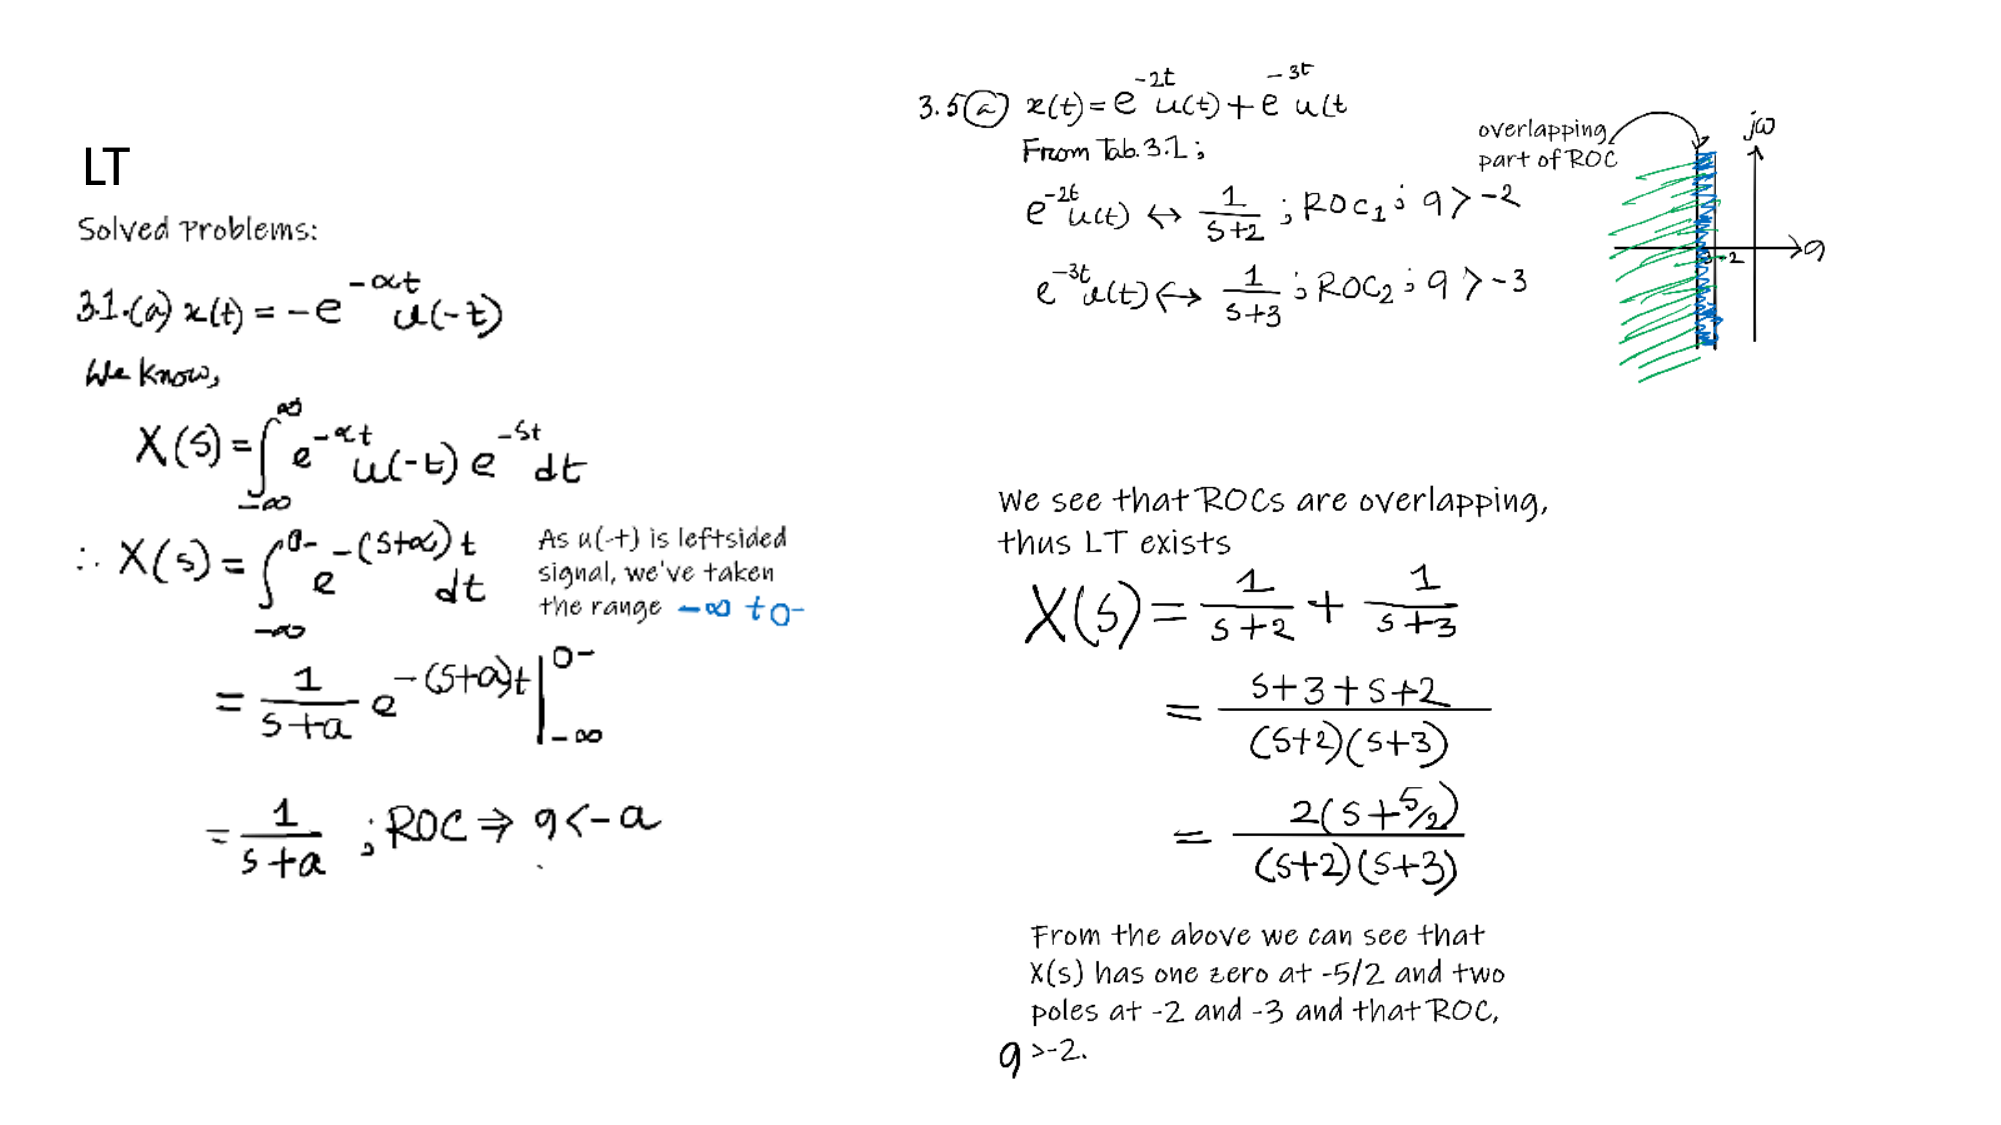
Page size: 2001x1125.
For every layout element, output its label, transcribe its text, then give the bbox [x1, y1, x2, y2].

picture [33, 43, 1915, 1105]
text_box LT [67, 119, 516, 166]
